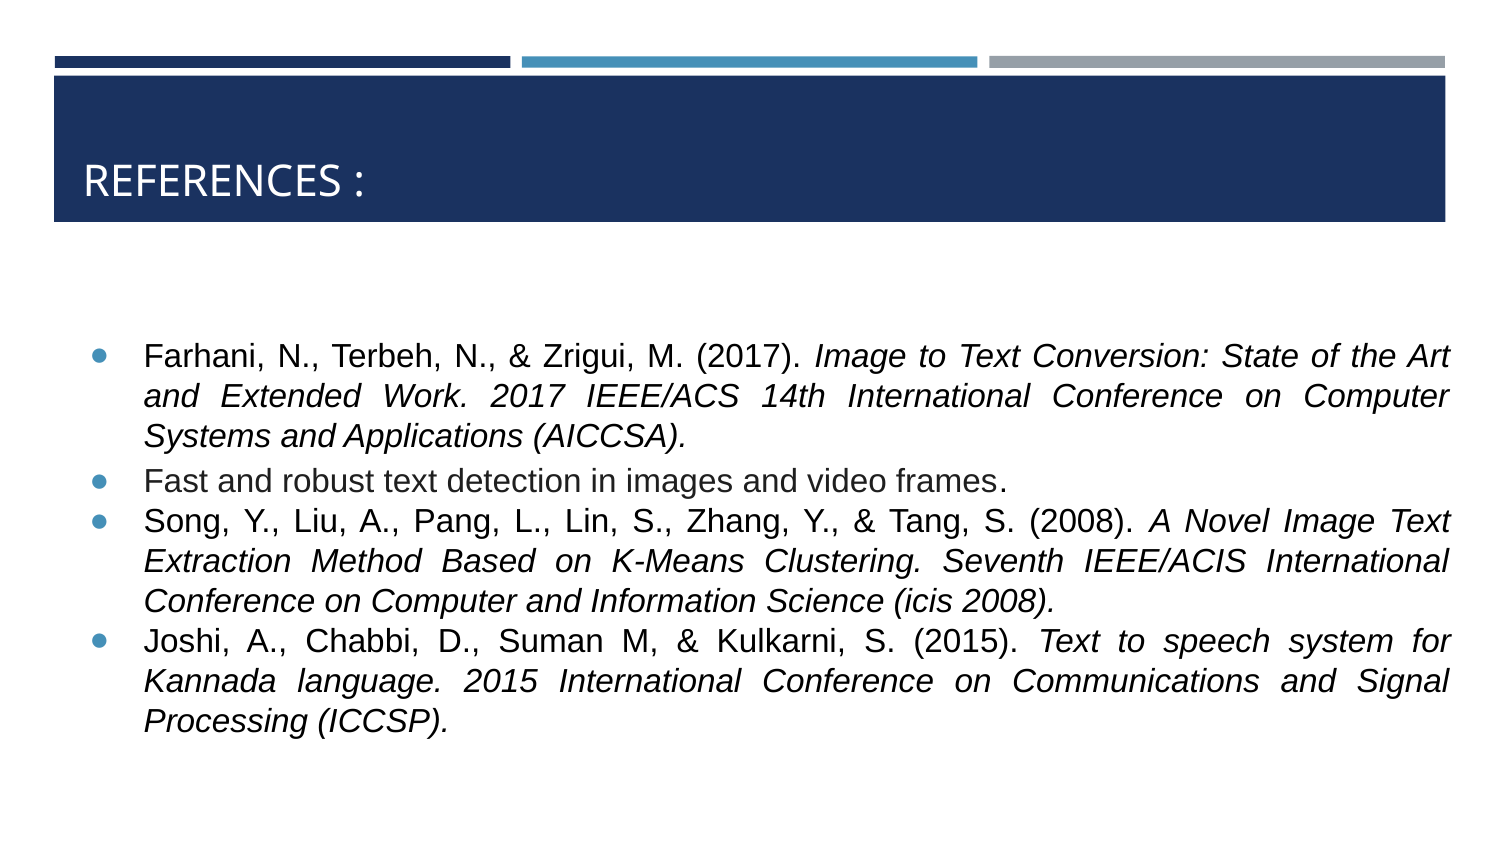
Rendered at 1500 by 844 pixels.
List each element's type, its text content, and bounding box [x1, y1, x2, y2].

title REFERENCES : [71, 86, 1429, 212]
list Farhani, N., Terbeh, N., & Zrigui, M. (2017). Image to Text Conversion: State of the Art and Extended Work. 2017 IEEE/ACS 14th International Conference on Computer Systems and Applications (AICCSA). Fast and robust text detection in images and video frames. Song, Y., Liu, A., Pang, L., Lin, S., Zhang, Y., & Tang, S. (2008). A Novel Image Text Extraction Method Based on K-Means Clustering. Seventh IEEE/ACIS International Conference on Computer and Information Science (icis 2008). Joshi, A., Chabbi, D., Suman M, & Kulkarni, S. (2015). Text to speech system for Kannada language. 2015 International Conference on Communications and Signal Processing (ICCSP). [57, 238, 1463, 835]
